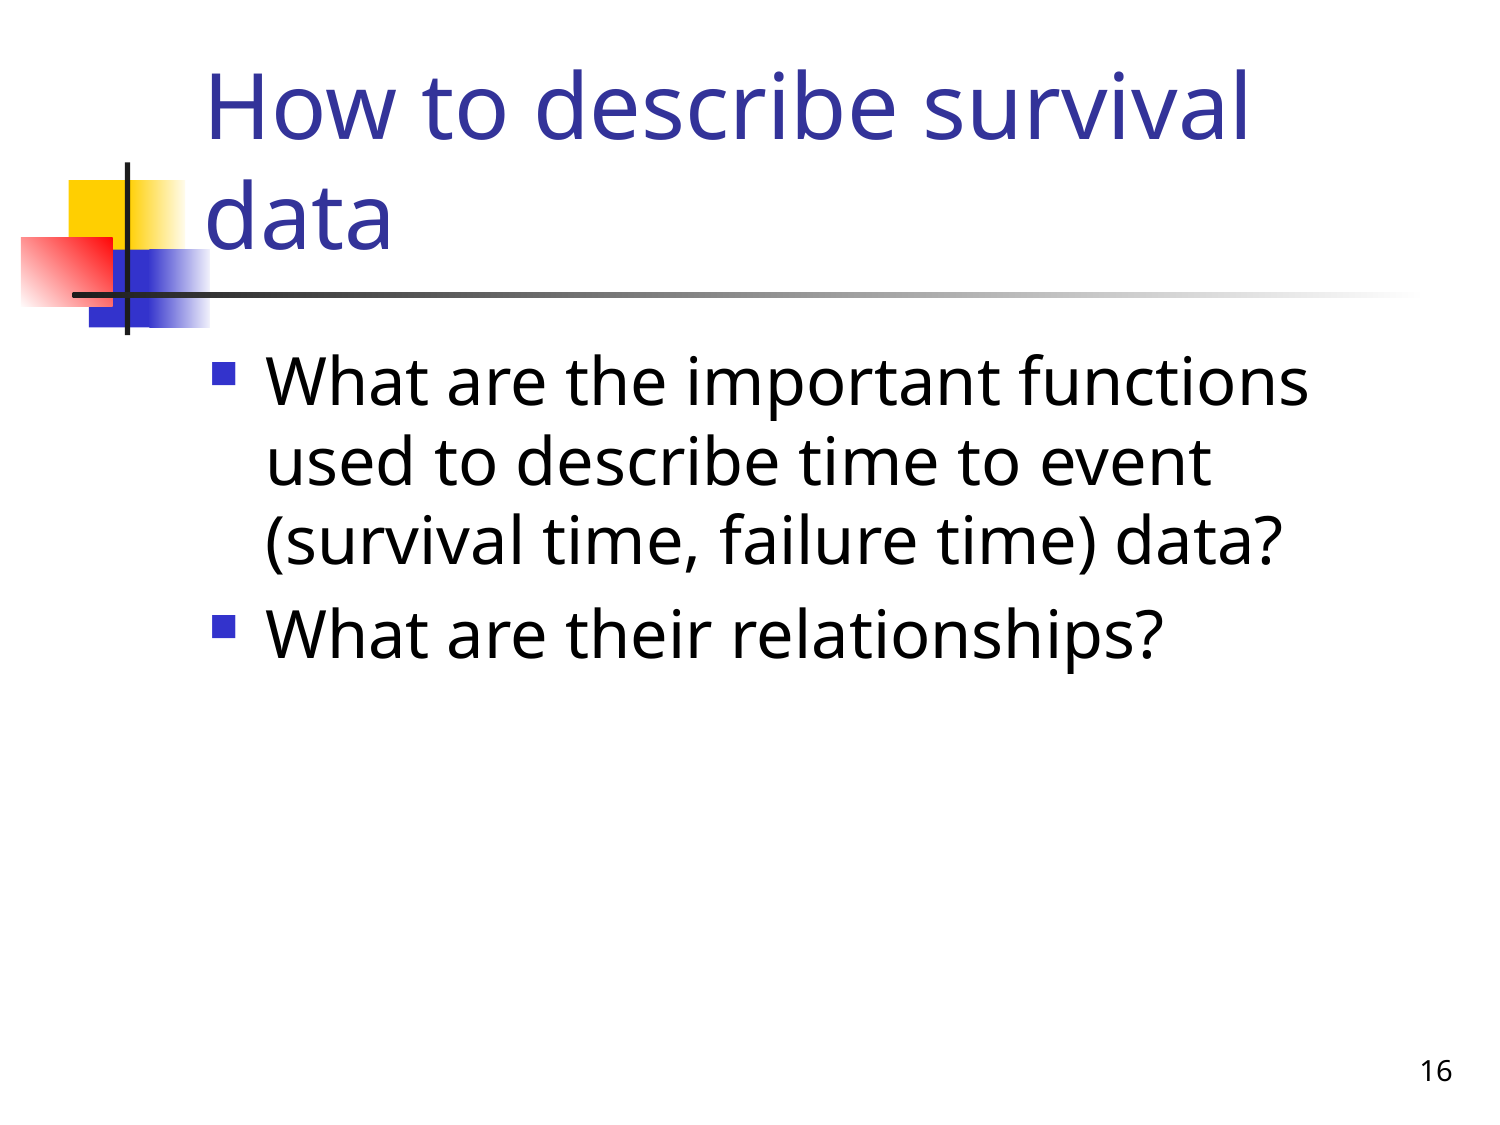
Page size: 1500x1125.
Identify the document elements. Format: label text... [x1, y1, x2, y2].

title How to describe survival data [188, 34, 1468, 276]
list What are the important functions used to describe time to event (survival time, failure time) data? What are their relationships? [193, 330, 1470, 1007]
slide_number 16 [1154, 1023, 1468, 1100]
